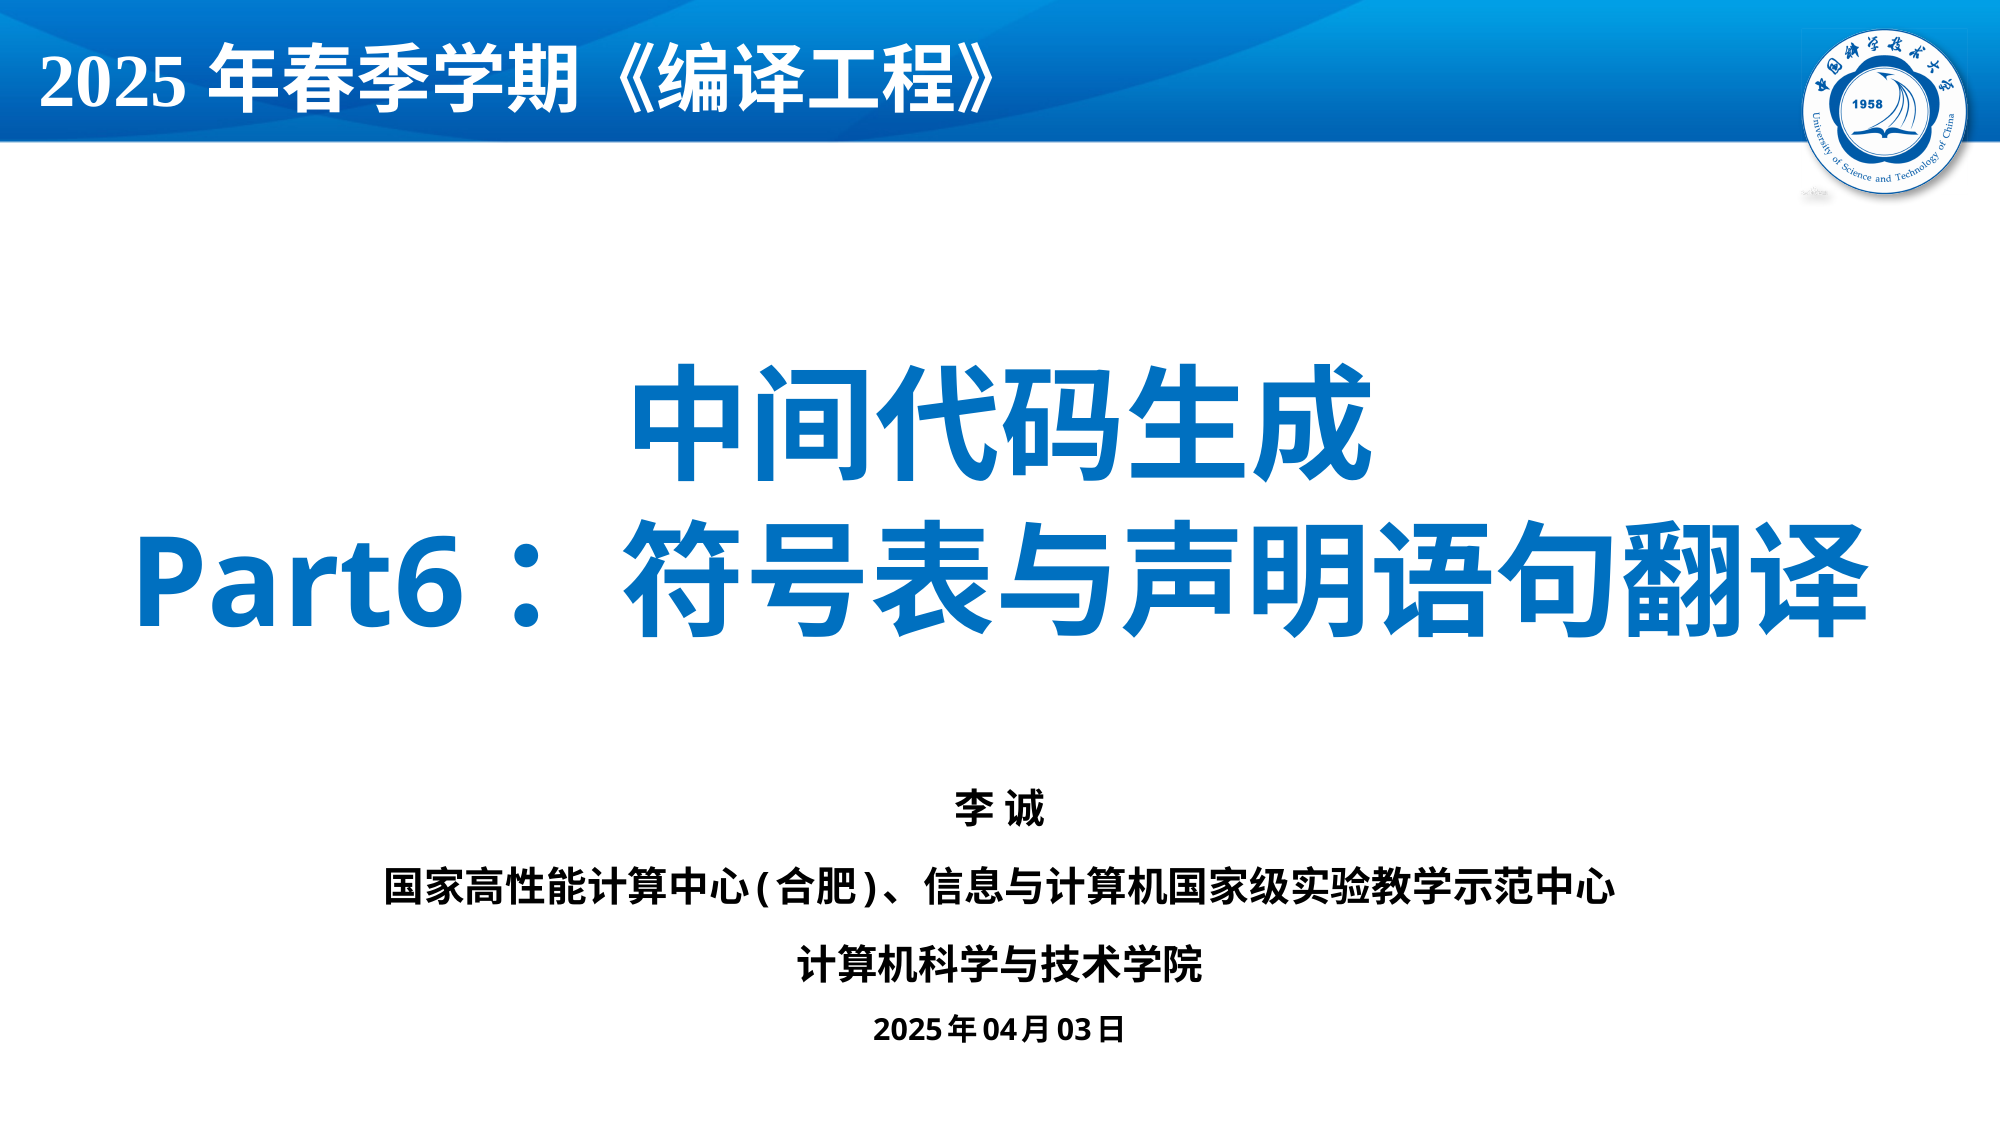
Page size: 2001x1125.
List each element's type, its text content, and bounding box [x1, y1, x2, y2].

picture [0, 0, 2000, 204]
text_box 李 诚 国家高性能计算中心(合肥)、信息与计算机国家级实验教学示范中心 计算机科学与技术学院 2025年04月03日 [358, 717, 1642, 1083]
text_box 中间代码生成 Part6：符号表与声明语句翻译 [114, 355, 1886, 661]
text_box 2025年春季学期《编译工程》 [23, 23, 1248, 129]
